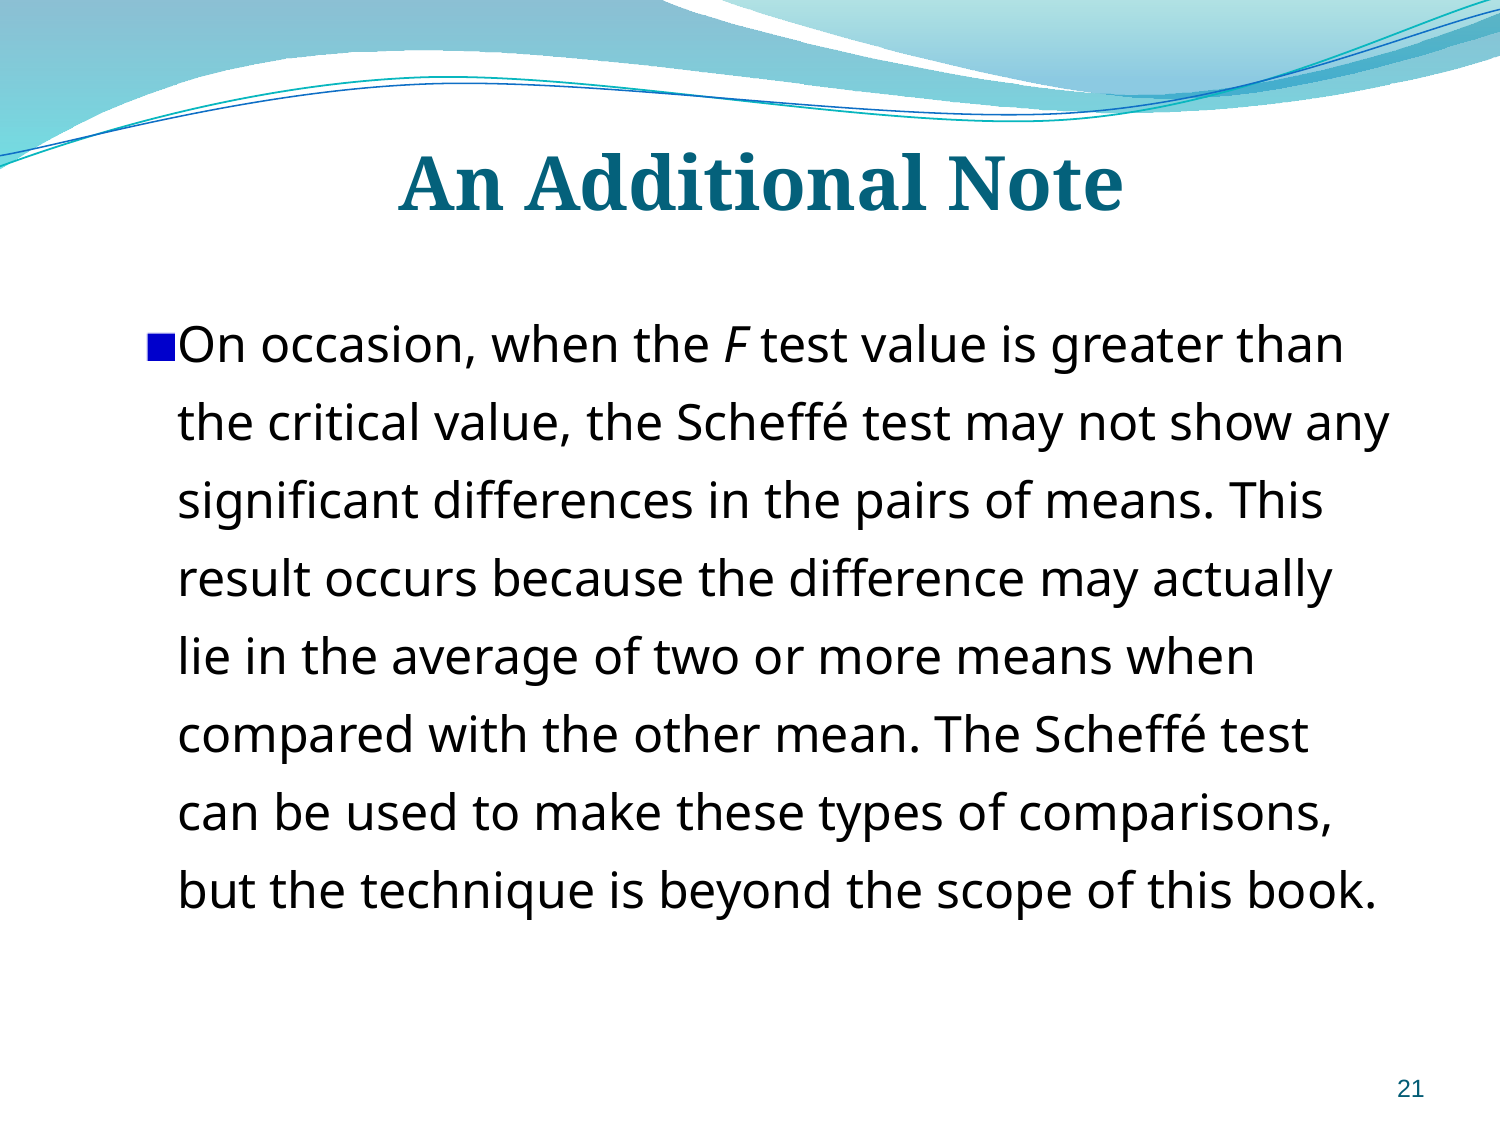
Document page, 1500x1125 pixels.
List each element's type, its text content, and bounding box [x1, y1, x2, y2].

text_box On occasion, when the F test value is greater than the critical value, the Scheffé test may not show any significant differences in the pairs of means. This result occurs because the difference may actually lie in the average of two or more means when compared with the other mean. The Scheffé test can be used to make these types of comparisons, but the technique is beyond the scope of this book. [124, 287, 1413, 926]
slide_number 21 [1299, 1042, 1425, 1103]
picture [139, 325, 175, 361]
title An Additional Note [74, 112, 1451, 226]
